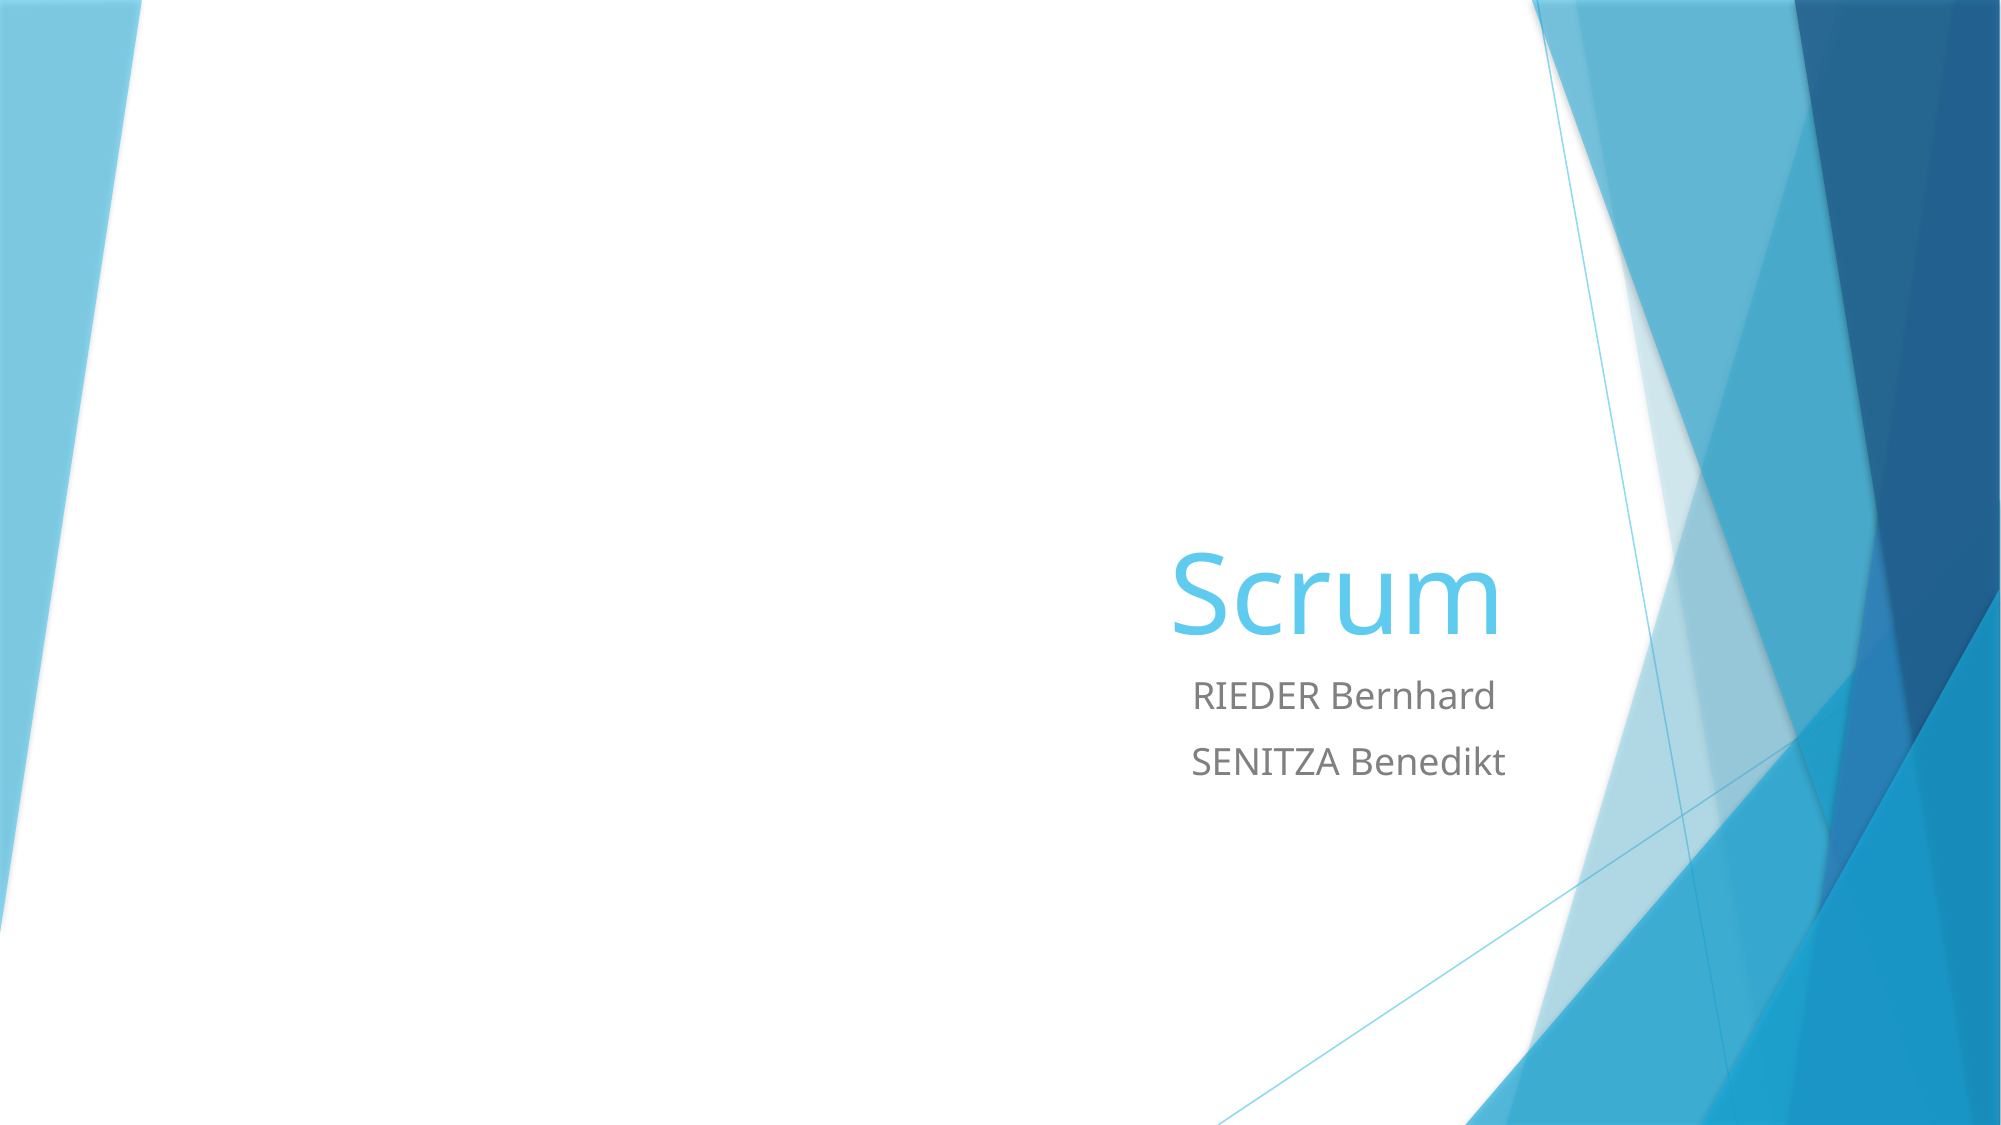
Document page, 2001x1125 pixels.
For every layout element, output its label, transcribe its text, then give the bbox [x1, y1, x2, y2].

subtitle RIEDER Bernhard SENITZA Benedikt [247, 664, 1522, 845]
title Scrum [247, 394, 1522, 664]
